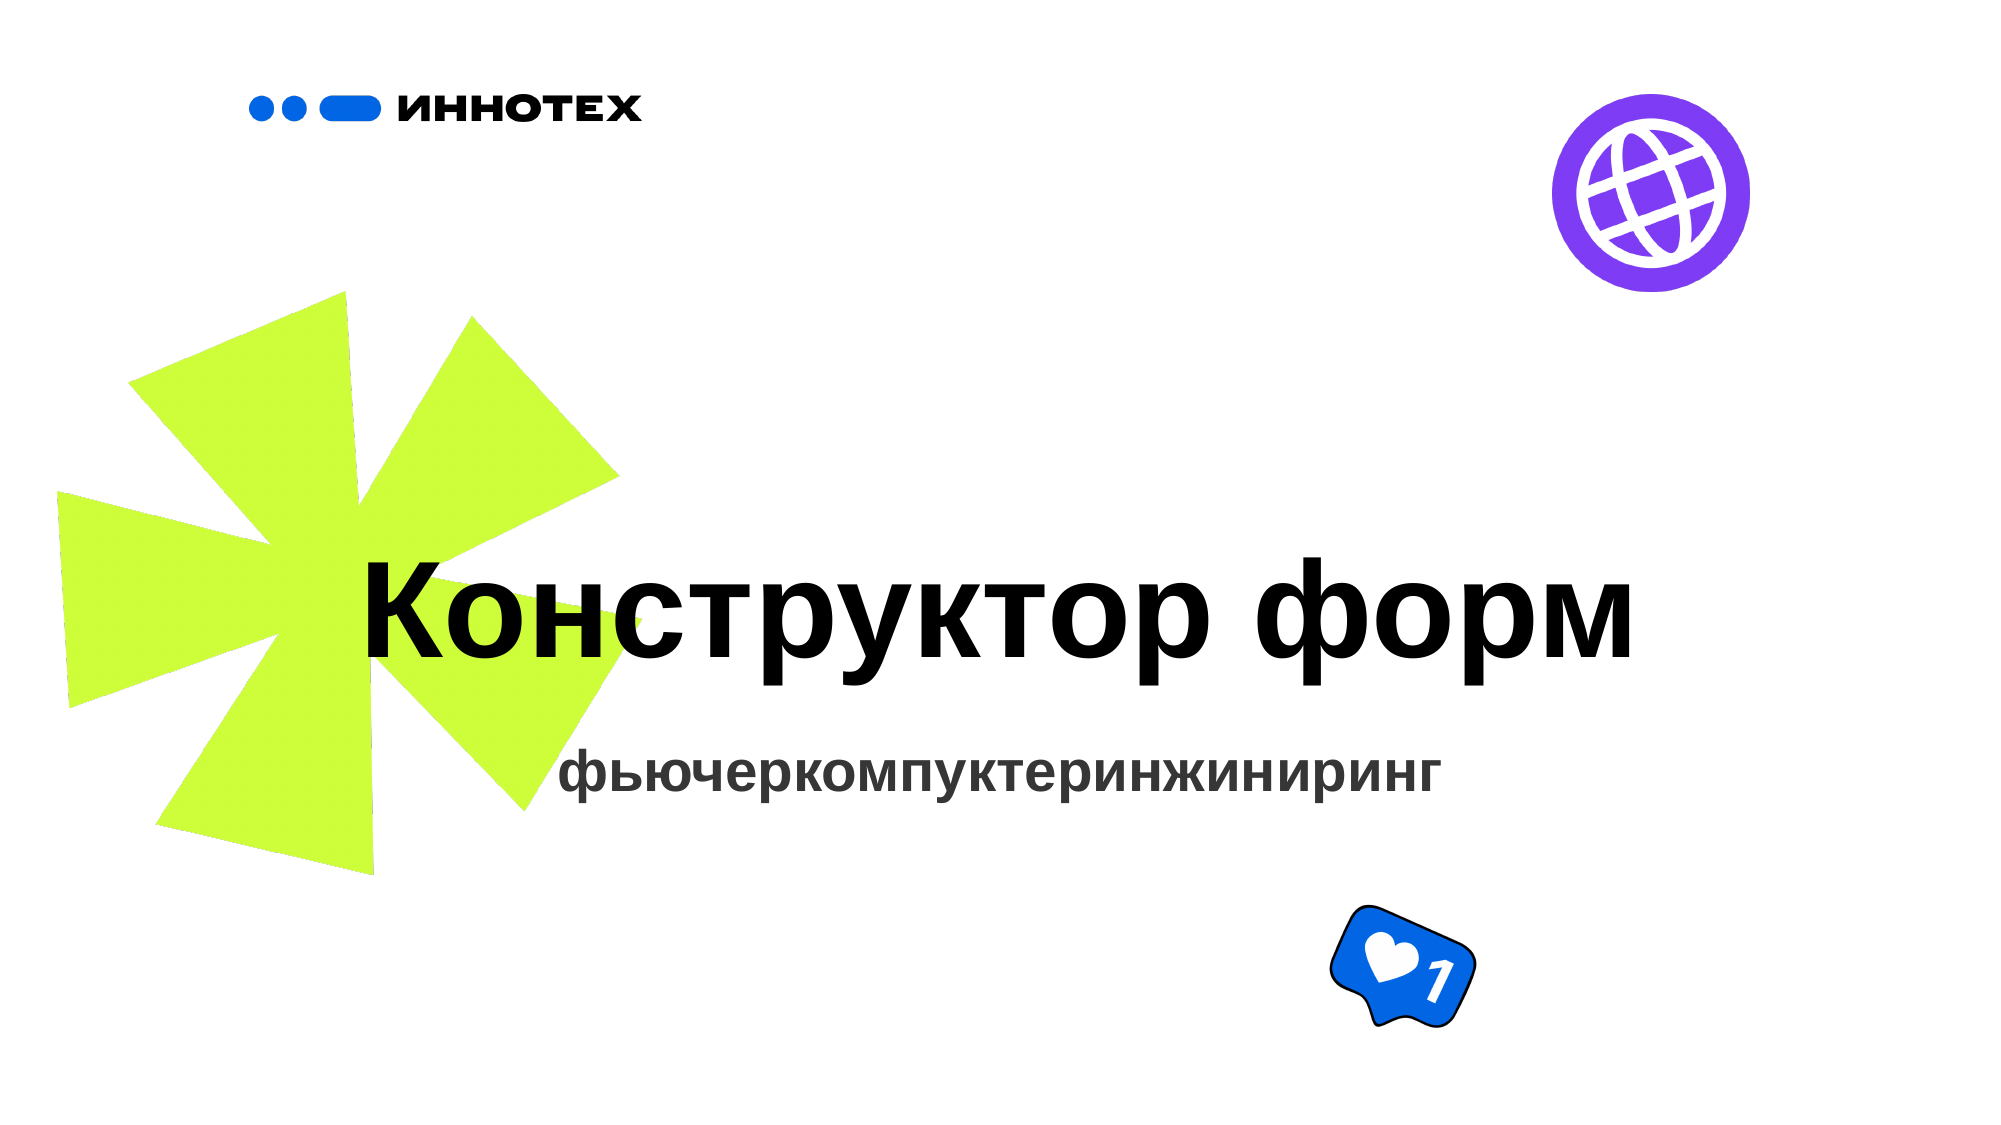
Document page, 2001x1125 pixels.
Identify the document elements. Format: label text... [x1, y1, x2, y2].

picture [1288, 867, 1510, 1078]
title Конструктор форм [648, 322, 1750, 695]
subtitle фьючеркомпуктеринжиниринг [249, 725, 1750, 906]
picture [249, 94, 643, 122]
picture [56, 291, 643, 875]
picture [1552, 94, 1751, 293]
